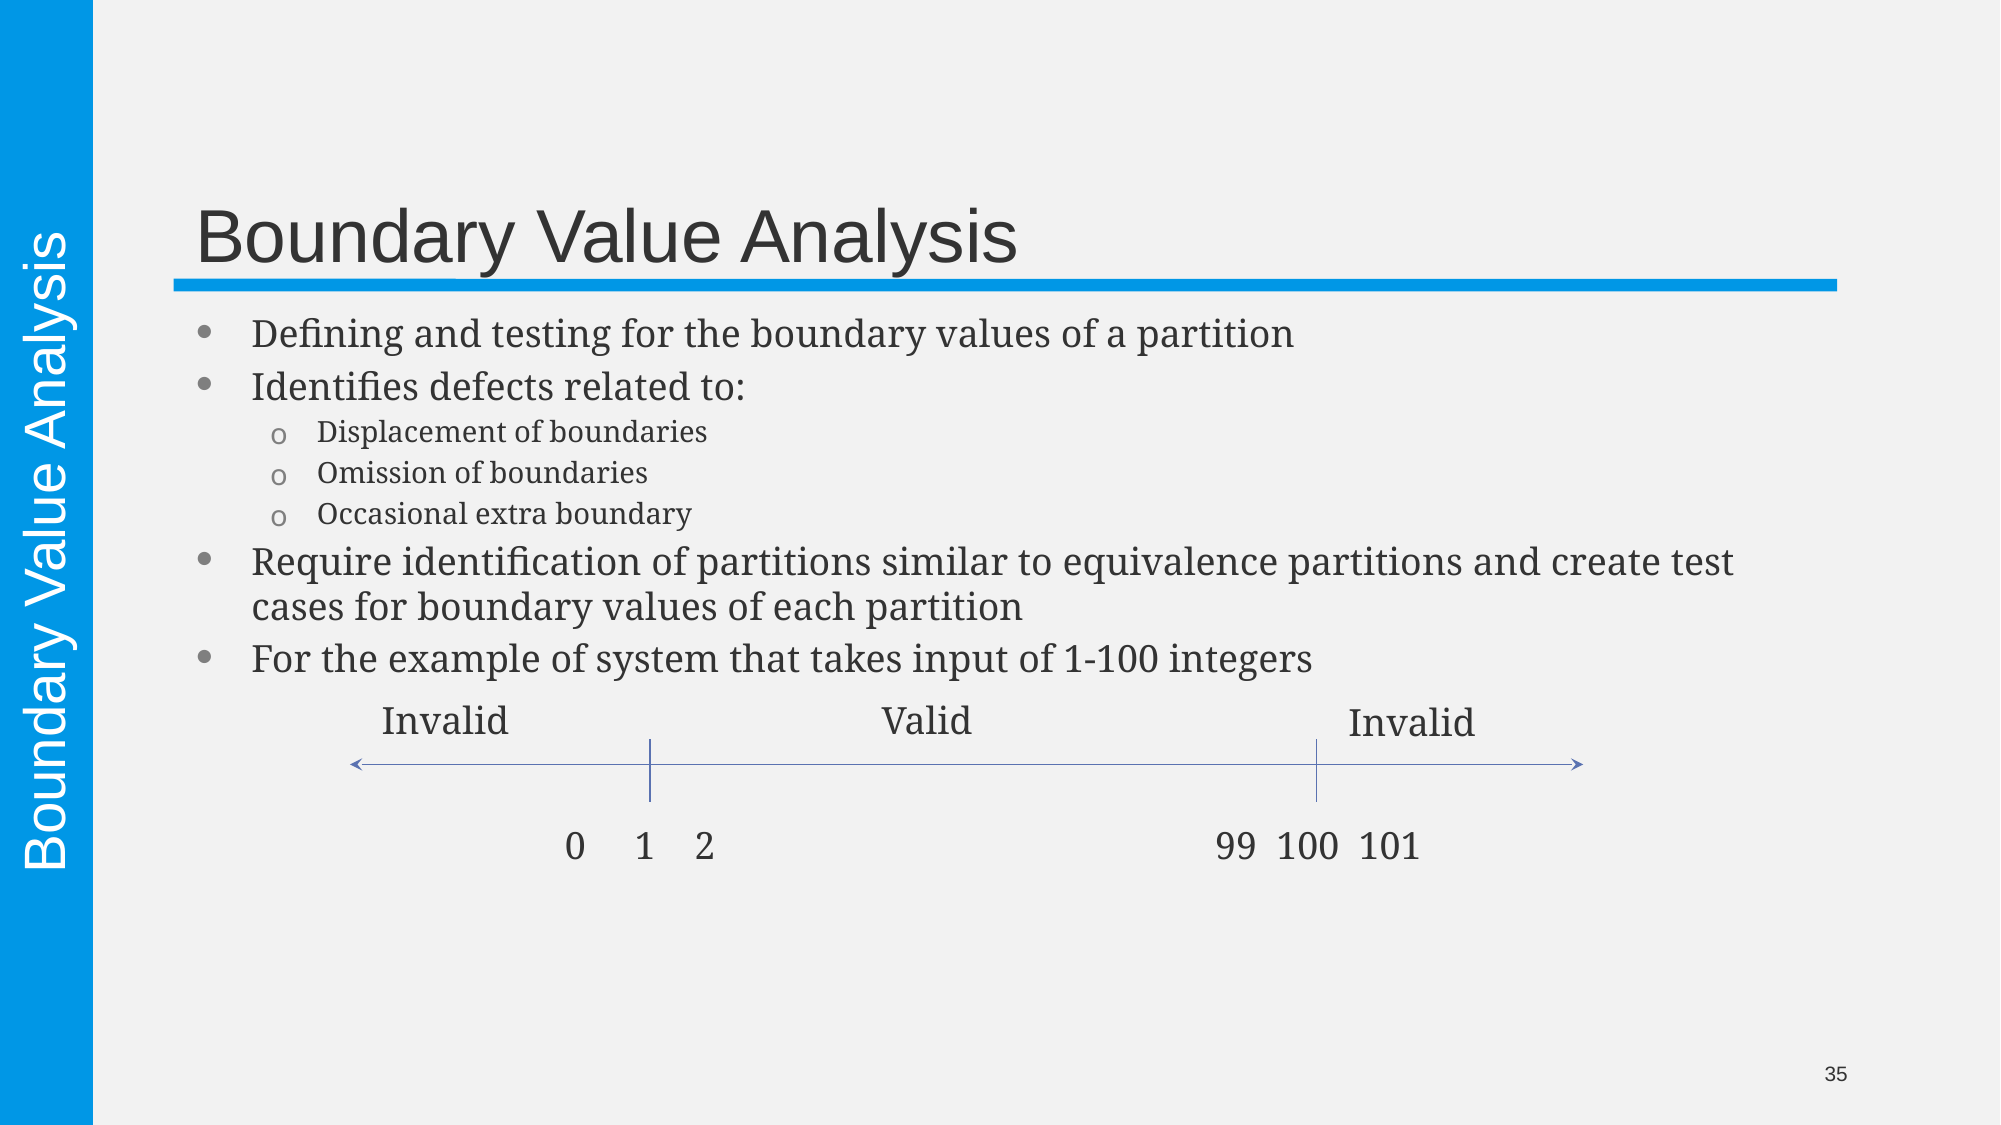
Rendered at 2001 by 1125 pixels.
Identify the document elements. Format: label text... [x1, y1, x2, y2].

slide_number 35 [1412, 1042, 1863, 1103]
text_box 0 1 2 [549, 814, 850, 875]
title Boundary Value Analysis [180, 47, 1830, 285]
text_box Invalid [1333, 691, 1600, 752]
text_box Valid [866, 689, 1134, 750]
text_box 99 100 101 [1199, 814, 1500, 875]
title Boundary Value Analysis [9, 47, 85, 1059]
list Defining and testing for the boundary values of a partition Identifies defects related to: Displacement of boundaries Omission of boundaries Occasional extra boundary Require identification of partitions similar to equivalence partitions and create test cases for boundary values of each partition For the example of system that takes input of 1-100 integers [180, 302, 1830, 963]
text_box Invalid [366, 689, 634, 750]
